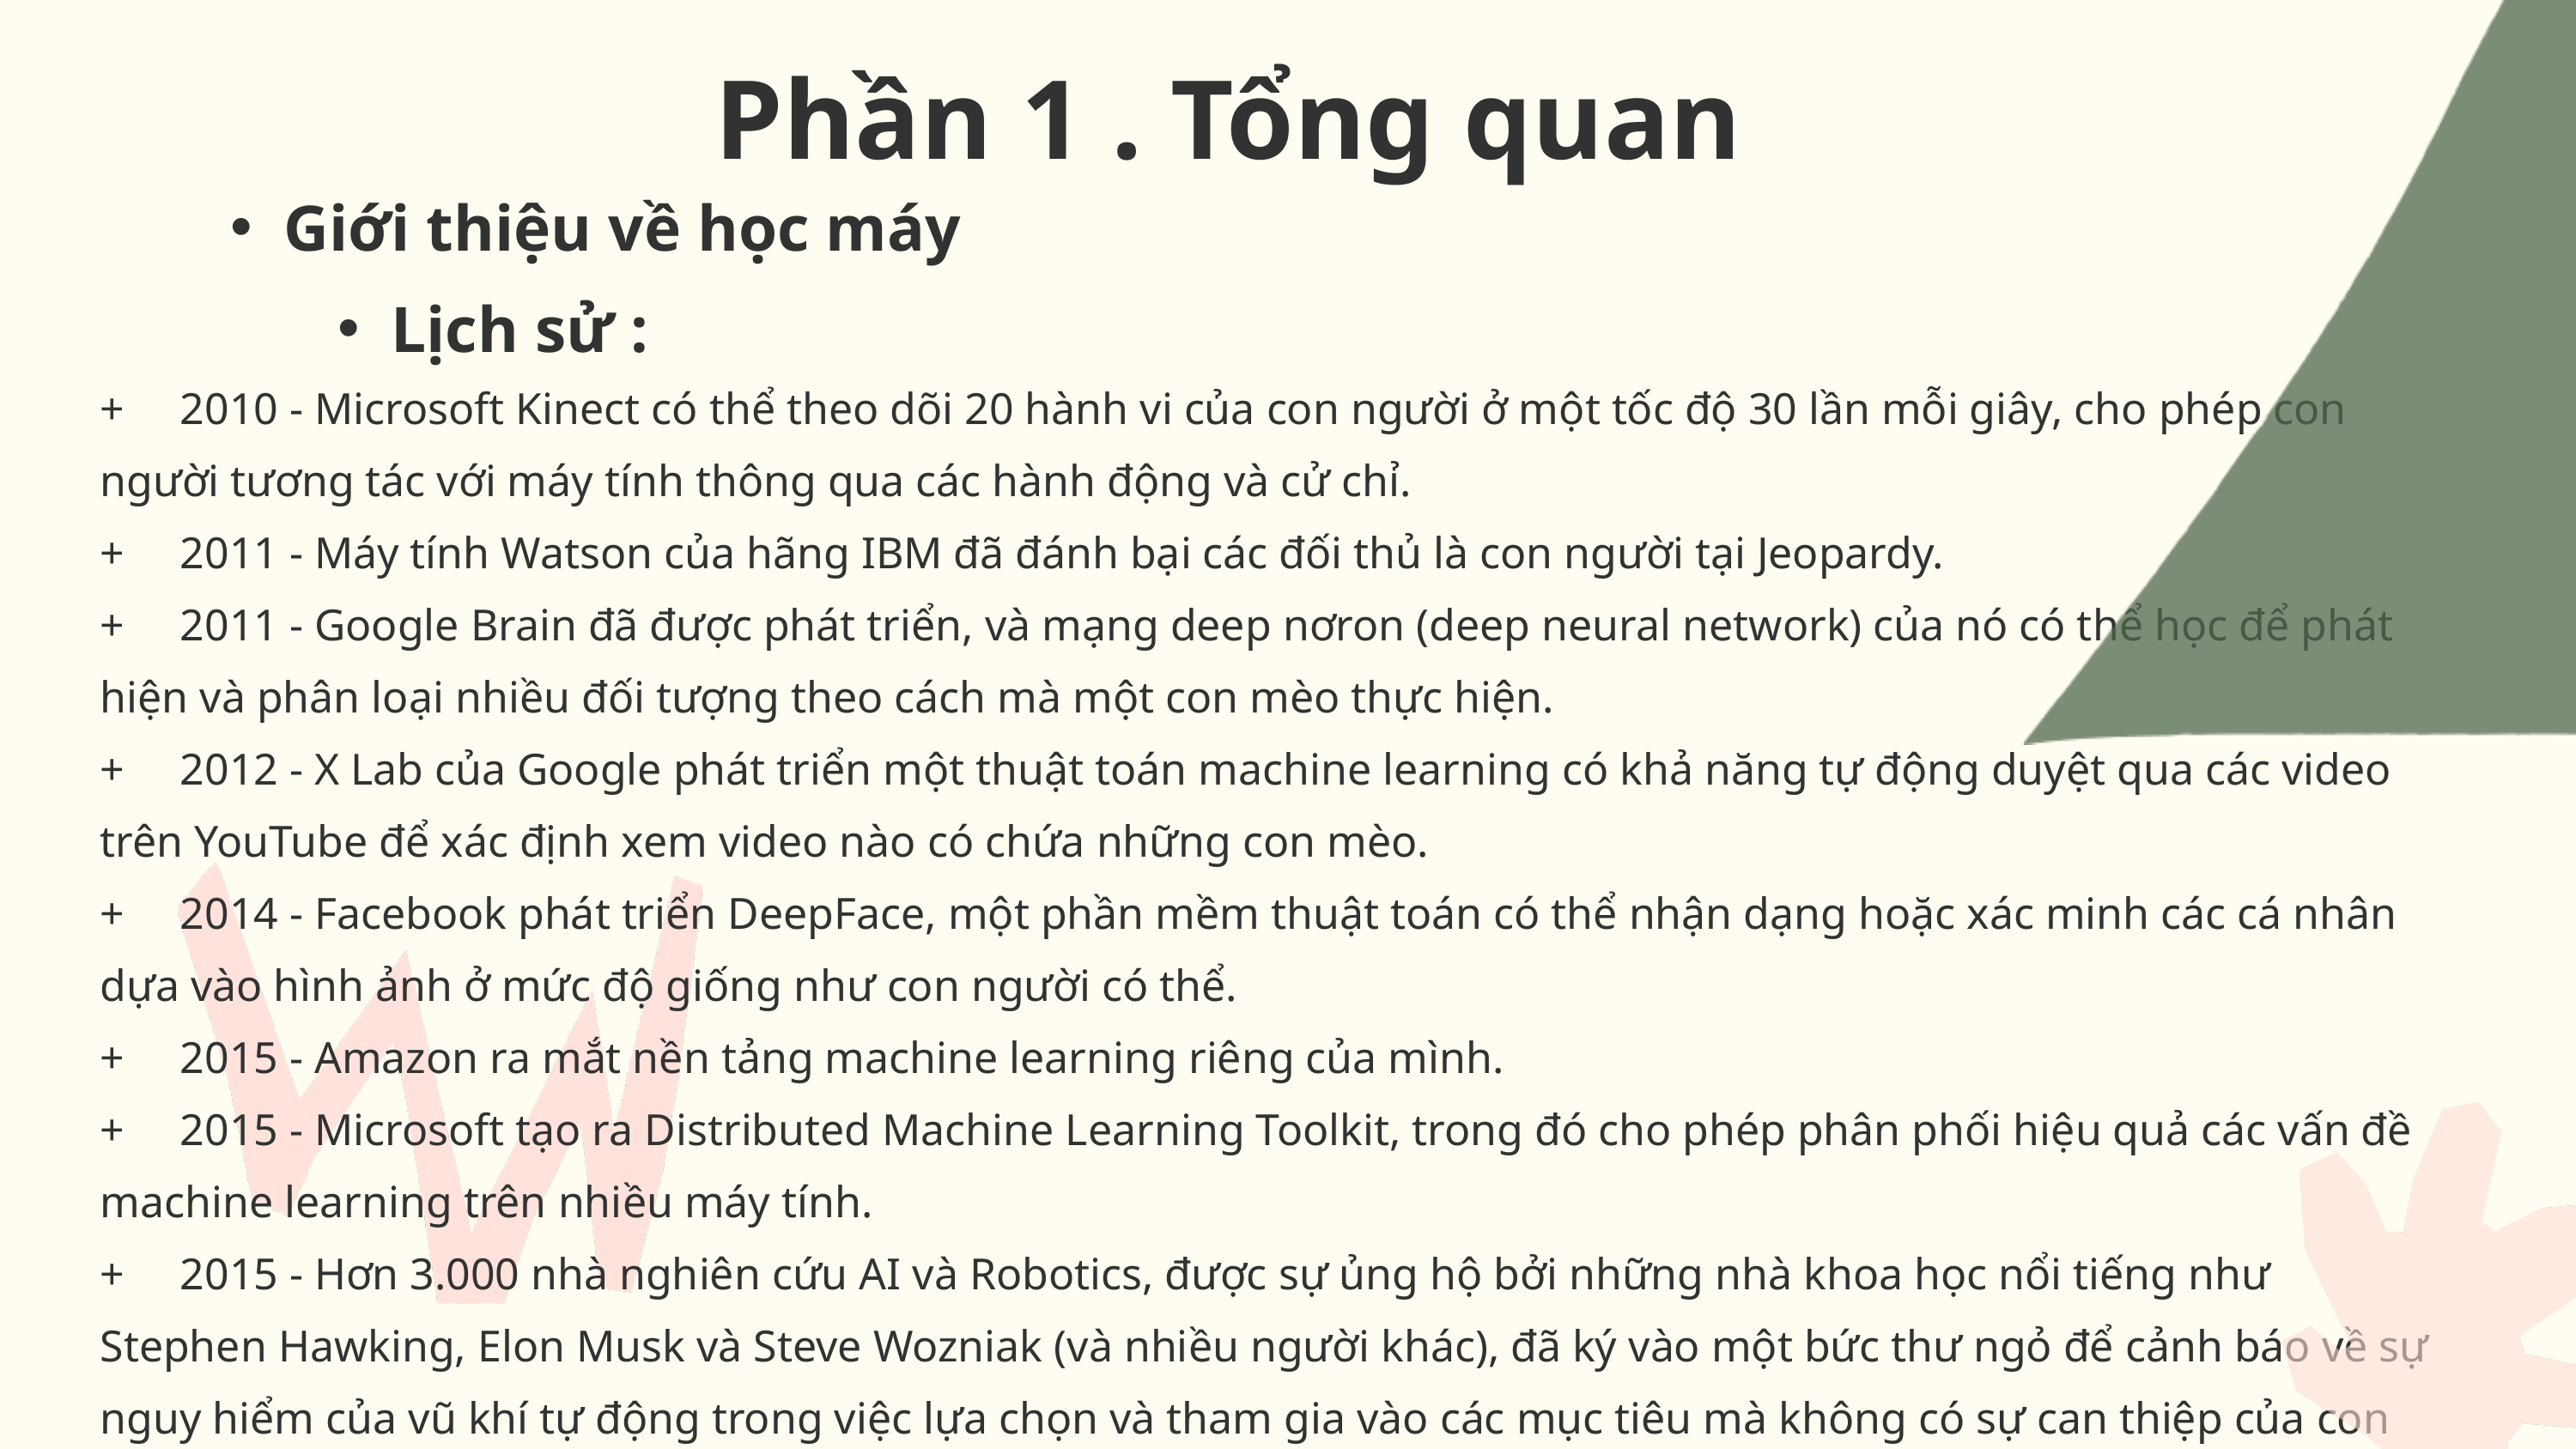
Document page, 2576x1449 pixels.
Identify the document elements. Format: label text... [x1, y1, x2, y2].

text_box Lịch sử : [284, 259, 1971, 365]
text_box Phần 1 . Tổng quan [386, 0, 2023, 181]
text_box [2281, 1102, 2576, 1449]
text_box Giới thiệu về học máy [177, 159, 1863, 264]
text_box + 2010 - Microsoft Kinect có thể theo dõi 20 hành vi của con người ở một tốc độ 30 lần mỗi giây, cho phép con người tương tác với máy tính thông qua các hành động và cử chỉ. + 2011 - Máy tính Watson của hãng IBM đã đánh bại các đối thủ là con người tại Jeopardy. + 2011 - Google Brain đã được phát triển, và mạng deep nơron (deep neural network) của nó có thể học để phát hiện và phân loại nhiều đối tượng theo cách mà một con mèo thực hiện. + 2012 - X Lab của Google phát triển một thuật toán machine learning có khả năng tự động duyệt qua các video trên YouTube để xác định xem video nào có chứa những con mèo. + 2014 - Facebook phát triển DeepFace, một phần mềm thuật toán có thể nhận dạng hoặc xác minh các cá nhân dựa vào hình ảnh ở mức độ giống như con người có thể. + 2015 - Amazon ra mắt nền tảng machine learning riêng của mình. + 2015 - Microsoft tạo ra Distributed Machine Learning Toolkit, trong đó cho phép phân phối hiệu quả các vấn đề machine learning trên nhiều máy tính. + 2015 - Hơn 3.000 nhà nghiên cứu AI và Robotics, được sự ủng hộ bởi những nhà khoa học nổi tiếng như Stephen Hawking, Elon Musk và Steve Wozniak (và nhiều người khác), đã ký vào một bức thư ngỏ để cảnh báo về sự nguy hiểm của vũ khí tự động trong việc lựa chọn và tham gia vào các mục tiêu mà không có sự can thiệp của con người. + 2016 - Thuật toán trí tuệ nhân tạo của Google đã đánh bại nhà vô địch trò chơi Cờ Vây, được cho là trò chơi phức tạp nhất thế giới (khó hơn trò chơi cờ vua rất nhiều). Thuật toán AlphaGo được phát triển bởi Google DeepMind đã giành chiến thắng 4/5 trước nhà vô địch Cờ Vây. [100, 361, 2432, 1449]
text_box [2023, 0, 2576, 745]
